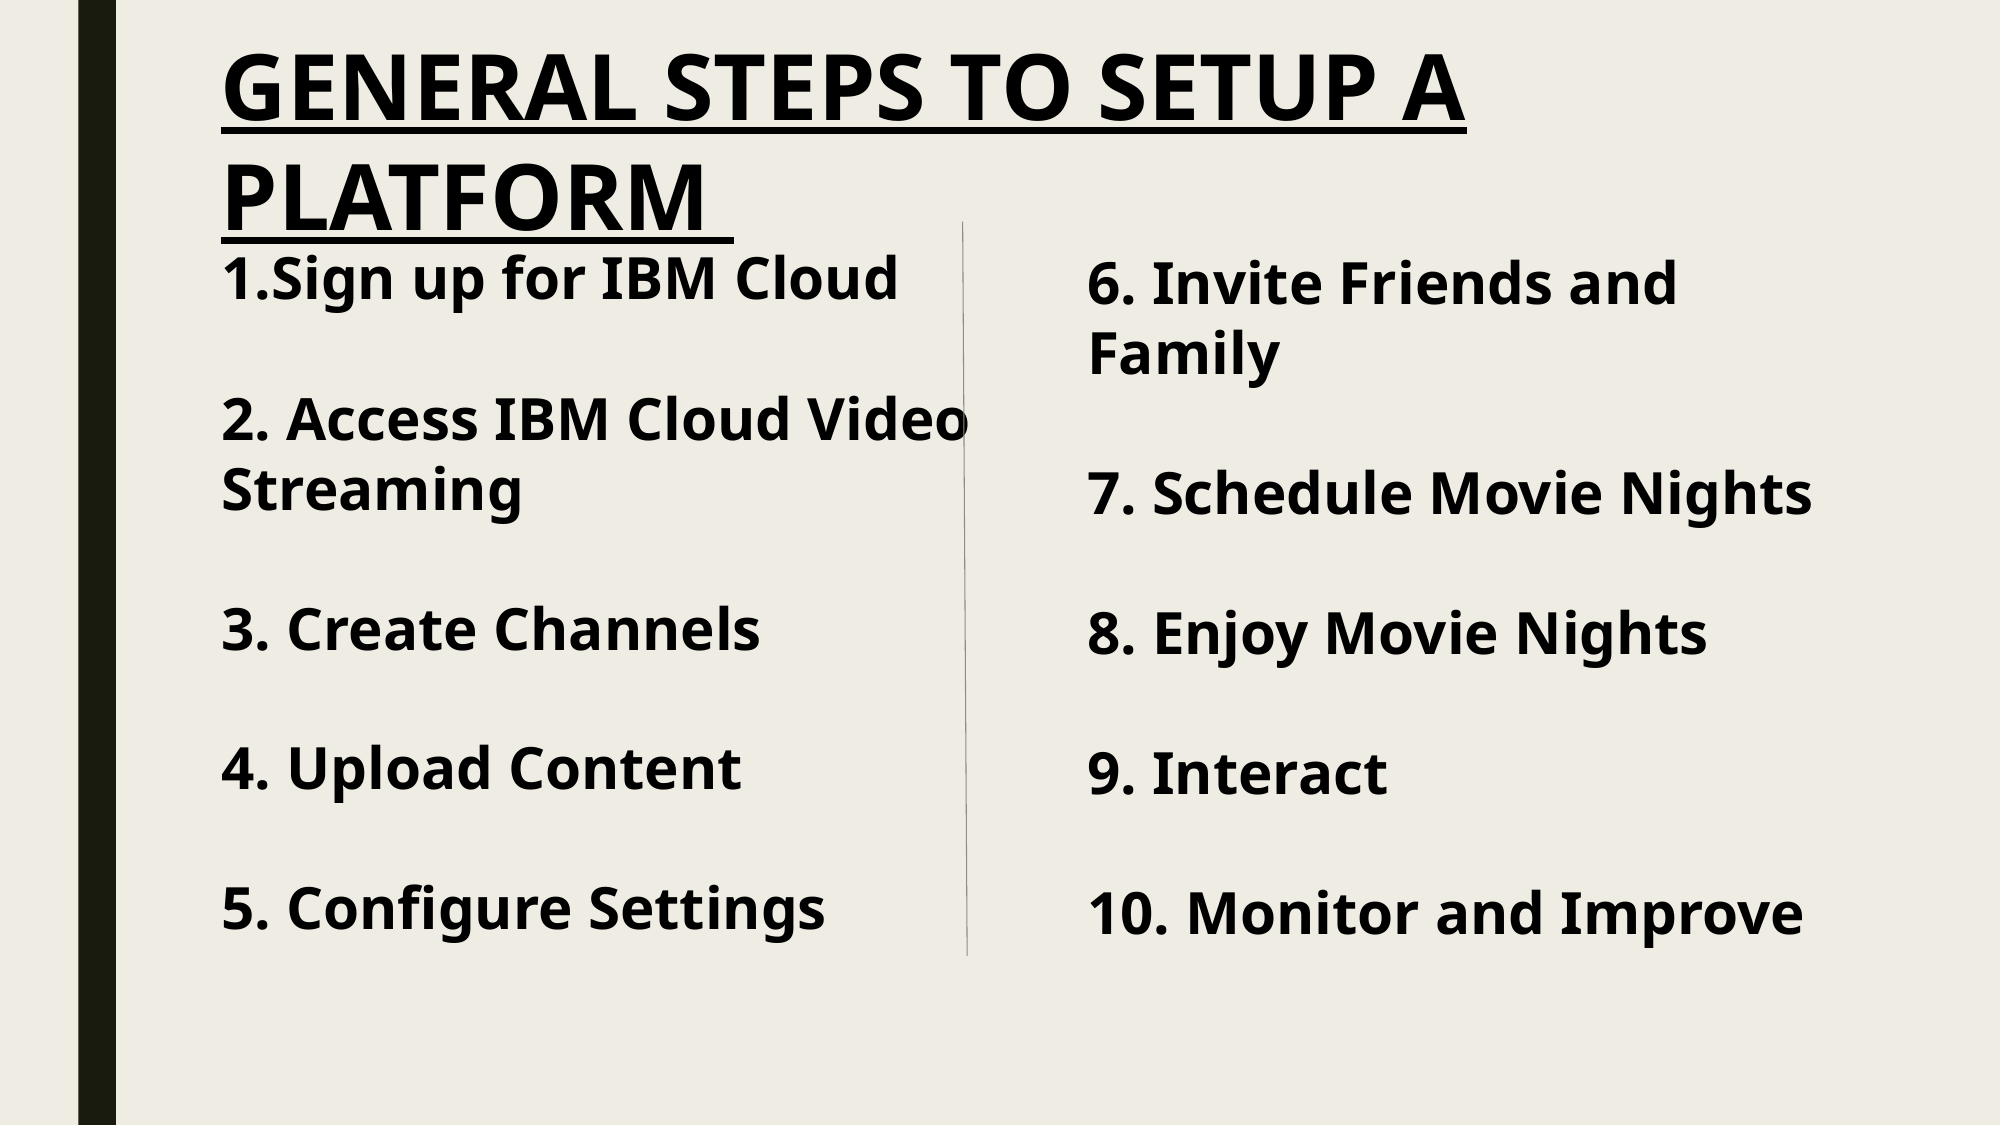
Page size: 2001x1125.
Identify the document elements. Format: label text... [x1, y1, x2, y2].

text_box 6. Invite Friends and Family 7. Schedule Movie Nights 8. Enjoy Movie Nights 9. Interact 10. Monitor and Improve [1072, 238, 1872, 954]
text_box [962, 221, 968, 956]
text_box 1.Sign up for IBM Cloud 2. Access IBM Cloud Video Streaming 3. Create Channels 4. Upload Content 5. Configure Settings [206, 256, 1000, 994]
text_box GENERAL STEPS TO SETUP A PLATFORM [206, 21, 1872, 256]
